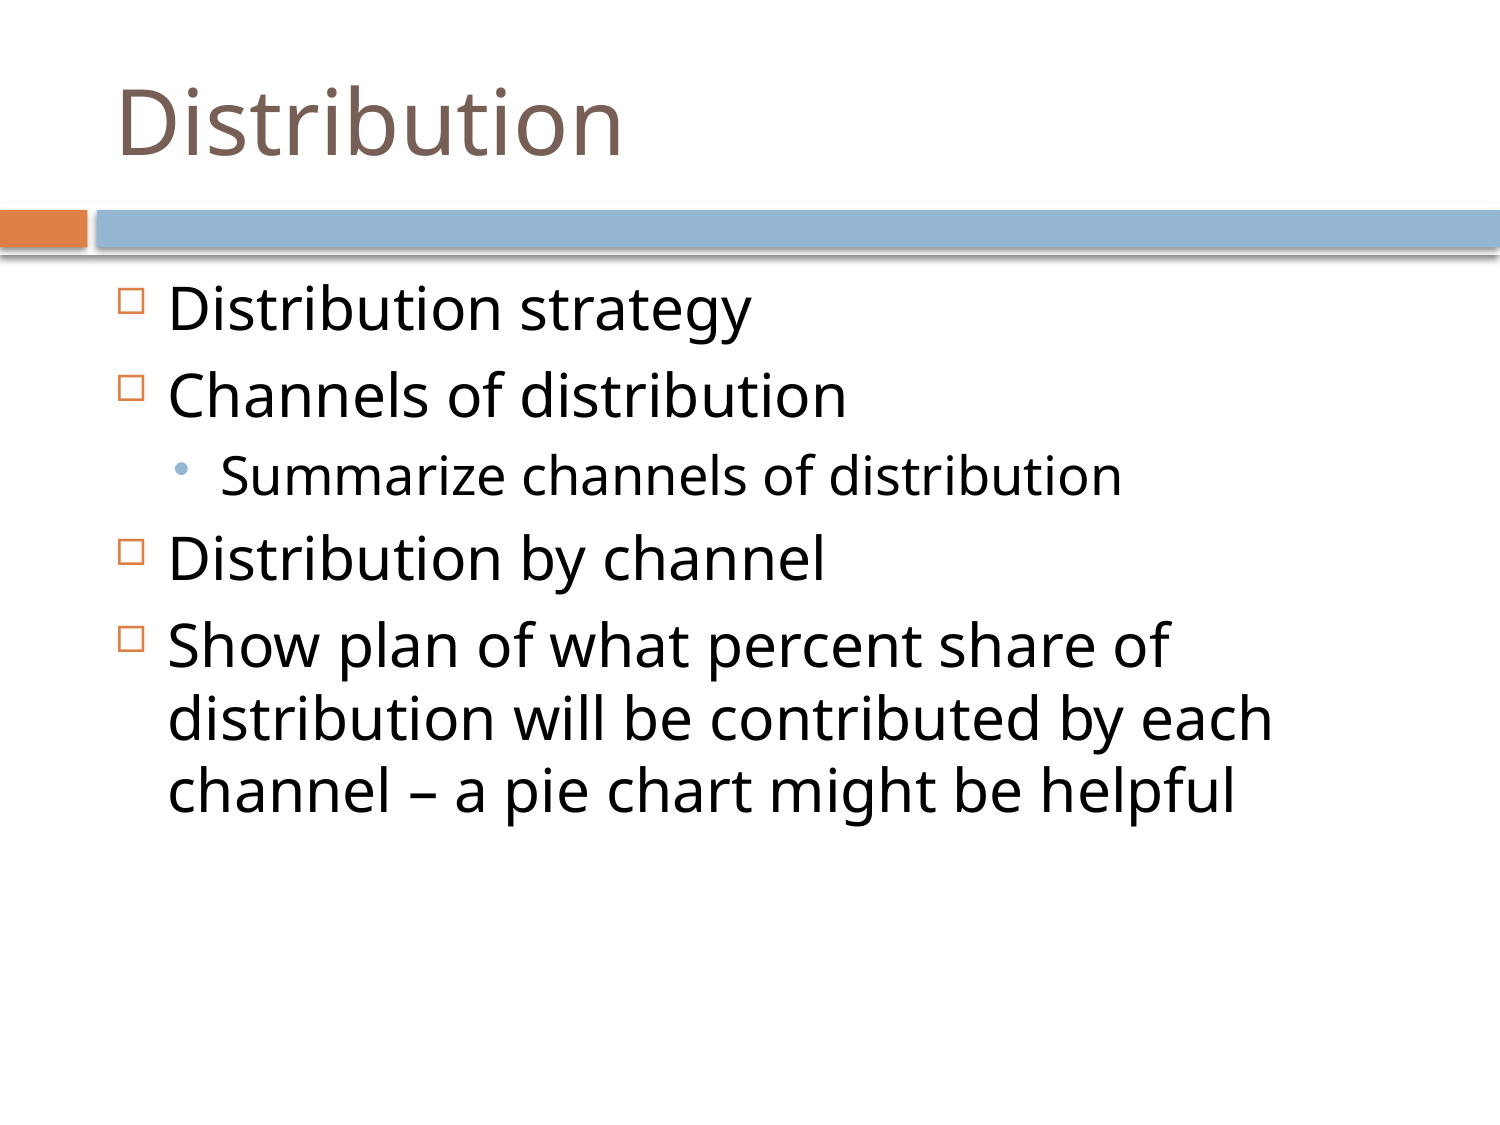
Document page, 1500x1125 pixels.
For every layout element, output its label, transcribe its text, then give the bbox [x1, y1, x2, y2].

list Distribution strategy Channels of distribution Summarize channels of distribution Distribution by channel Show plan of what percent share of distribution will be contributed by each channel – a pie chart might be helpful [100, 262, 1438, 1005]
title Distribution [99, 37, 1438, 200]
